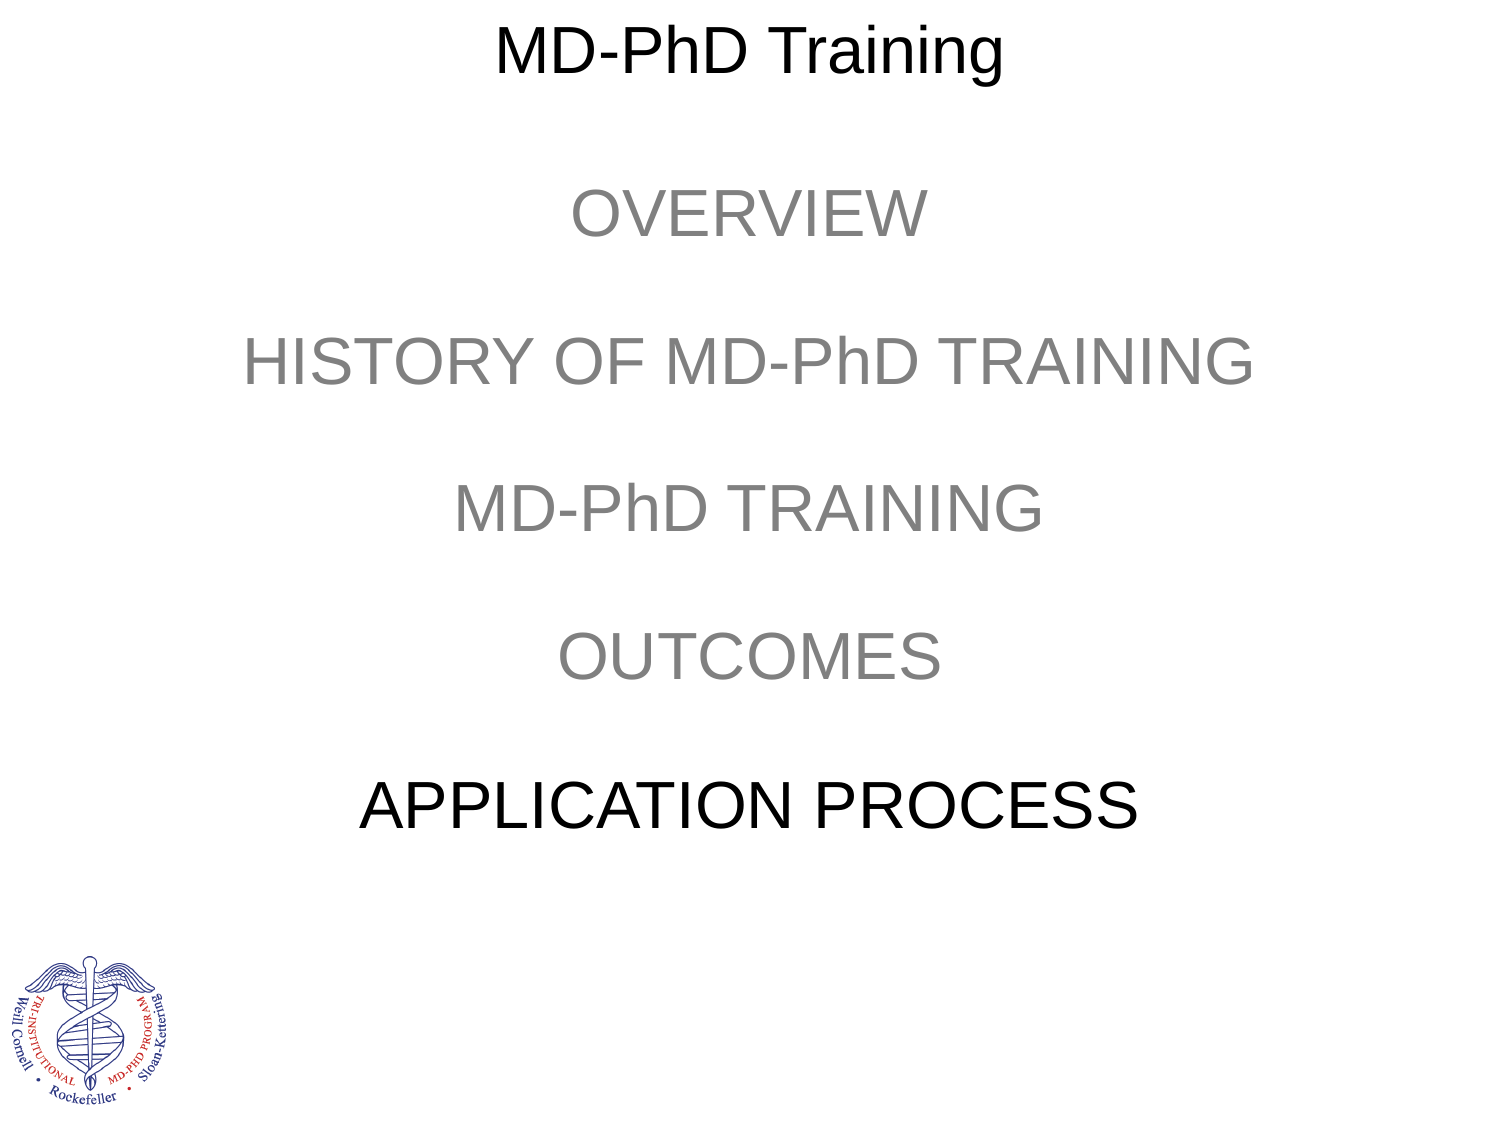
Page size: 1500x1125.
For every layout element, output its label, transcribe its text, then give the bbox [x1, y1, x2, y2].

text_box MD-PhD Training [0, 0, 1500, 95]
text_box MD-PhD TRAINING [0, 457, 1500, 553]
text_box OUTCOMES [0, 605, 1500, 701]
text_box APPLICATION PROCESS [0, 754, 1500, 849]
text_box HISTORY OF MD-PhD TRAINING [0, 310, 1500, 405]
picture [12, 956, 166, 1125]
text_box OVERVIEW [0, 162, 1500, 258]
